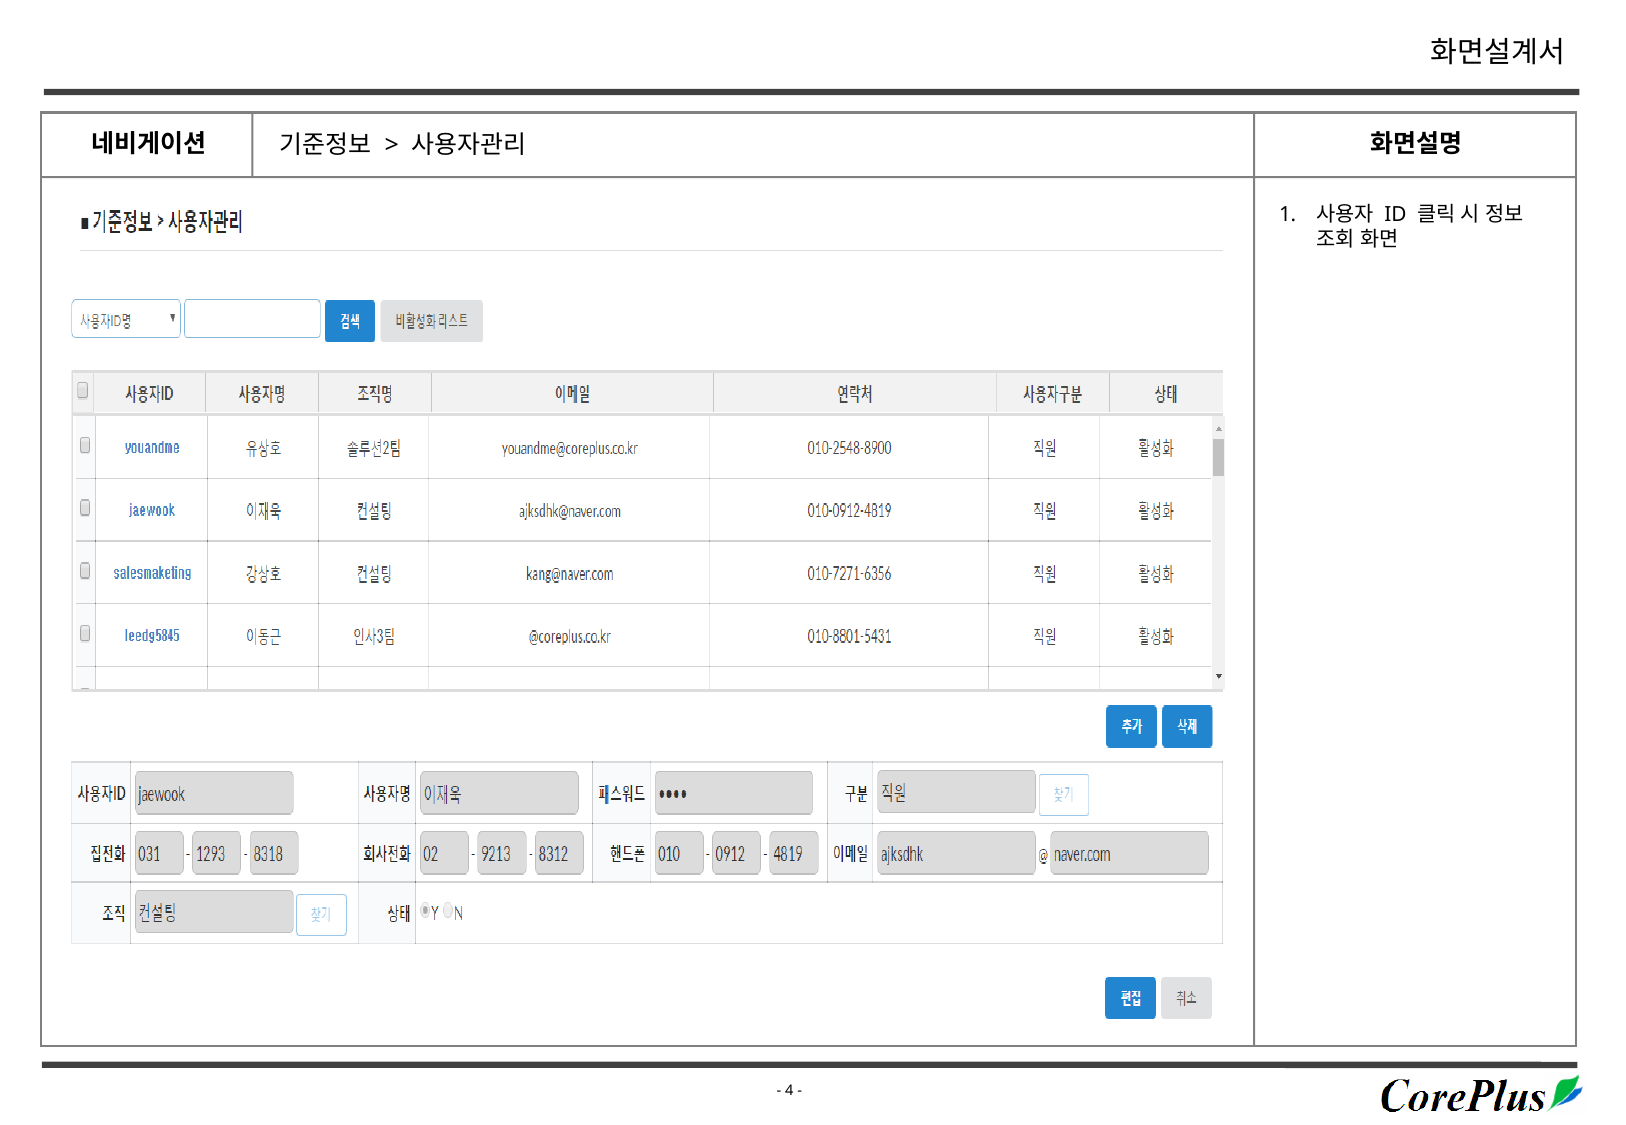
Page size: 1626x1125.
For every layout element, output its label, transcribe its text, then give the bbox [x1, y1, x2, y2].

picture [61, 197, 1229, 1032]
list 기준정보 > 사용자관리 [264, 120, 1239, 168]
list 사용자 ID 클릭 시 정보 조회 화면 [1264, 192, 1566, 1032]
picture [1376, 1072, 1588, 1116]
